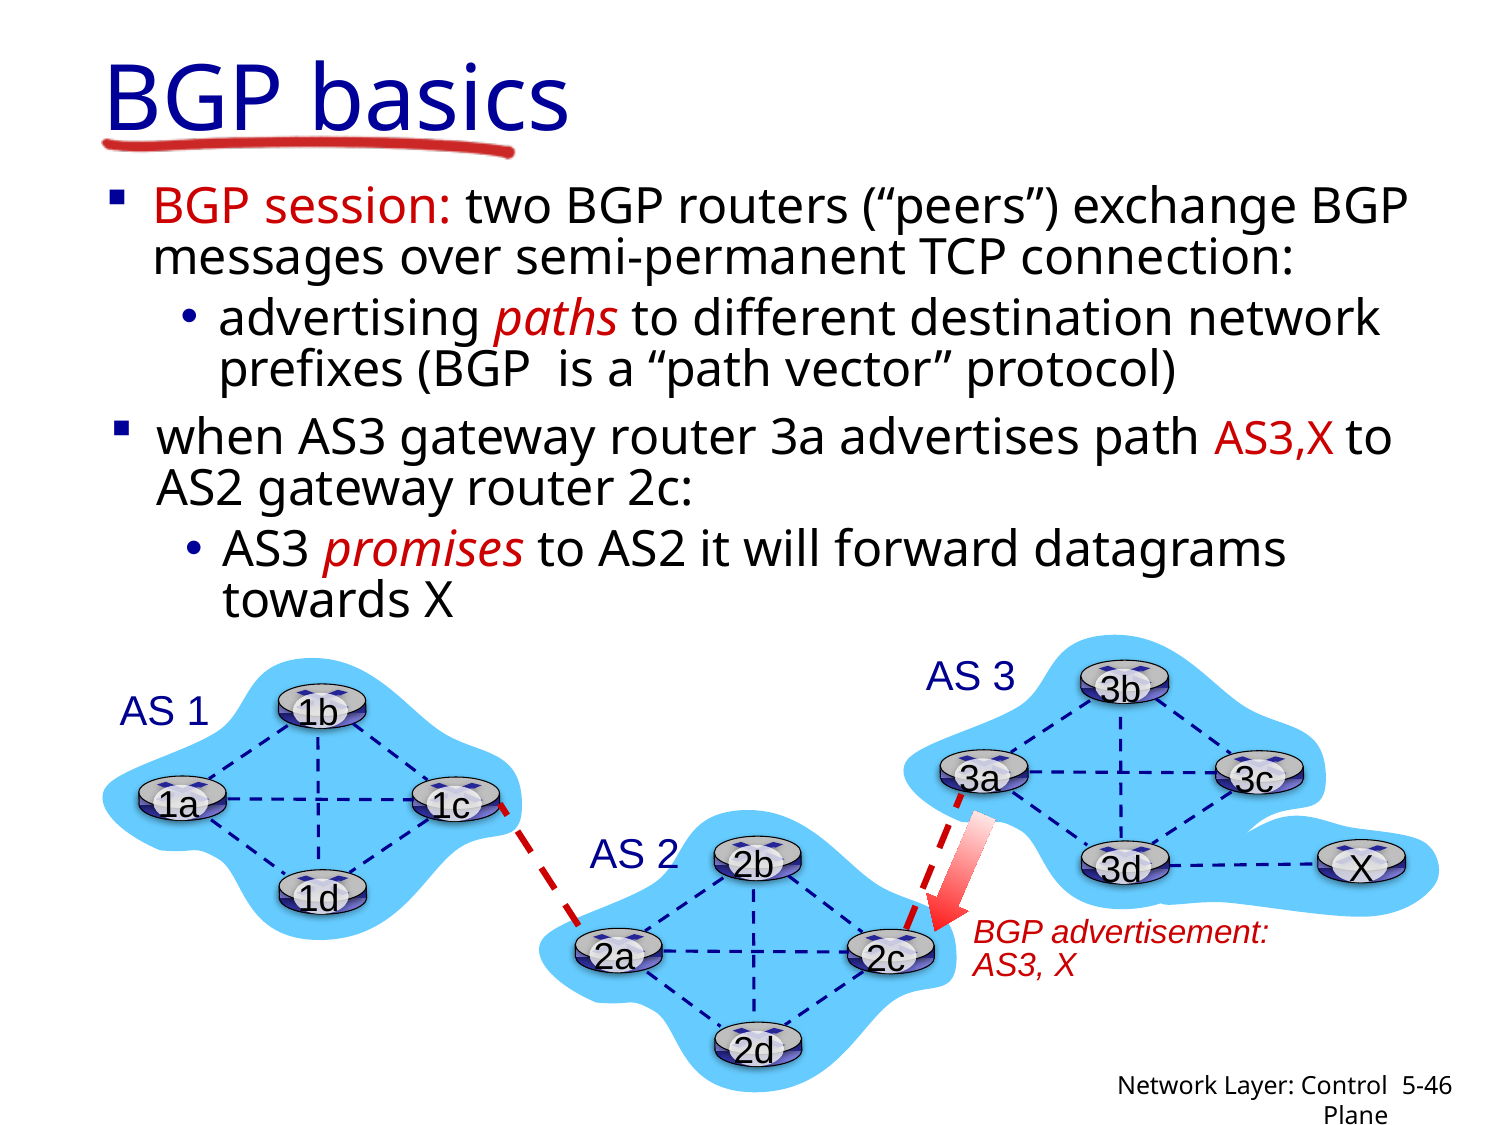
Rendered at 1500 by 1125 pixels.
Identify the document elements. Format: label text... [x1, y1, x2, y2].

list when AS3 gateway router 3a advertises path AS3,X to AS2 gateway router 2c: AS3 promises to AS2 it will forward datagrams towards X [95, 406, 1491, 609]
slide_number 5-46 [1387, 1062, 1478, 1107]
text_box [1308, 735, 1326, 807]
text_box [538, 809, 957, 1093]
text_box BGP session: two BGP routers (“peers”) exchange BGP messages over semi-permanent TCP connection: advertising paths to different destination network prefixes (BGP is a “path vector” protocol) [90, 175, 1487, 379]
title BGP basics [87, 0, 1363, 188]
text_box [939, 656, 1304, 808]
text_box [1059, 634, 1180, 655]
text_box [936, 809, 1363, 994]
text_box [102, 657, 523, 941]
footer Network Layer: Control Plane [1045, 1062, 1404, 1102]
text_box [905, 793, 962, 930]
picture [100, 131, 520, 166]
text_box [499, 803, 579, 927]
text_box [903, 743, 934, 792]
text_box AS 3 [911, 641, 1032, 707]
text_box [1366, 815, 1440, 917]
